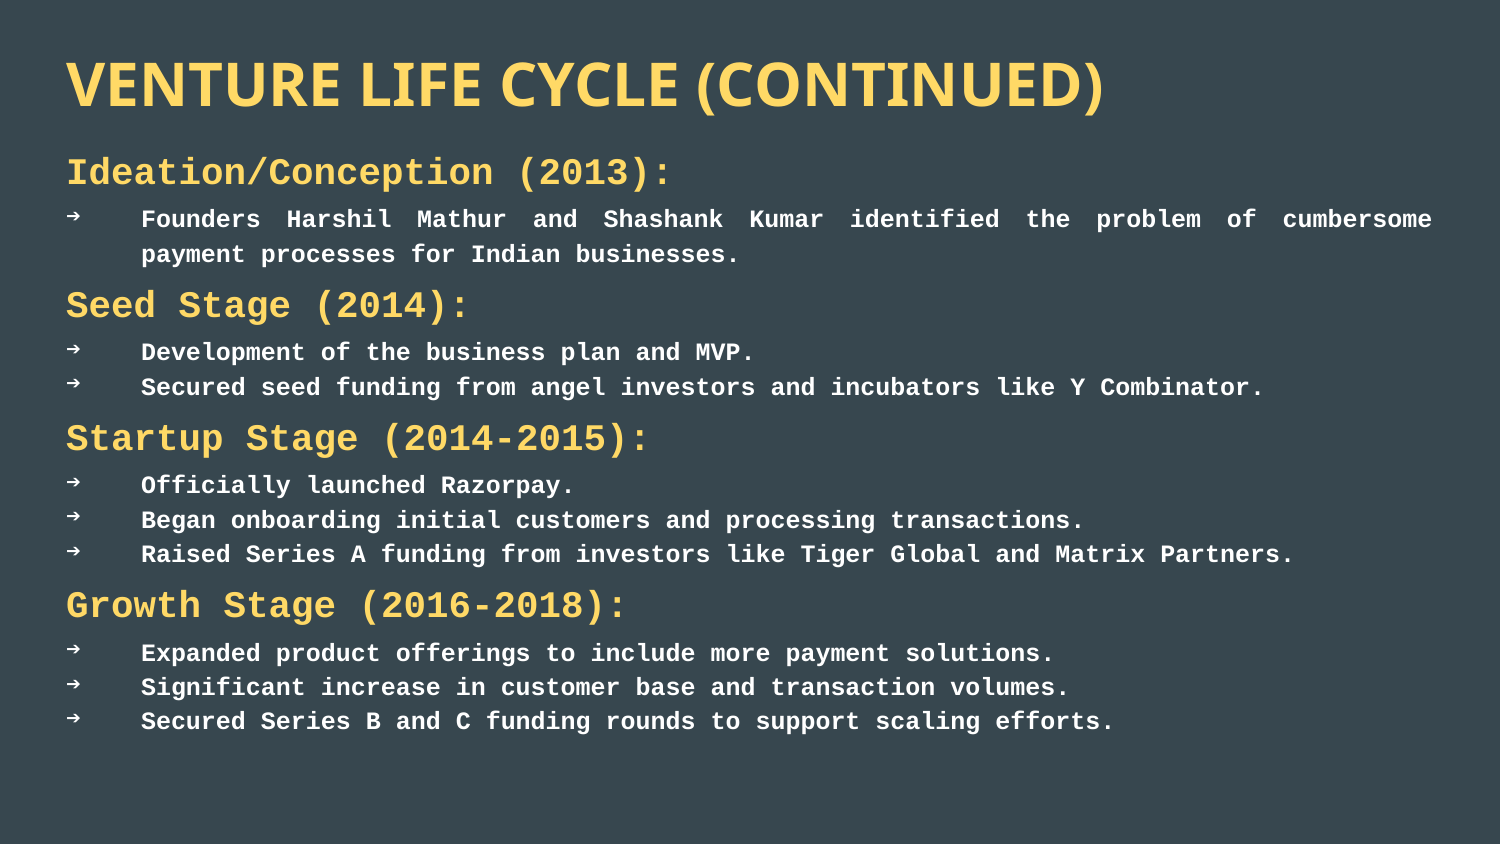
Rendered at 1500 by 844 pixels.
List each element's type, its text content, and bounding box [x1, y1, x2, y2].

list Ideation/Conception (2013): Founders Harshil Mathur and Shashank Kumar identified the problem of cumbersome payment processes for Indian businesses. Seed Stage (2014): Development of the business plan and MVP. Secured seed funding from angel investors and incubators like Y Combinator. Startup Stage (2014-2015): Officially launched Razorpay. Began onboarding initial customers and processing transactions. Raised Series A funding from investors like Tiger Global and Matrix Partners. Growth Stage (2016-2018): Expanded product offerings to include more payment solutions. Significant increase in customer base and transaction volumes. Secured Series B and C funding rounds to support scaling efforts. [51, 126, 1449, 751]
title VENTURE LIFE CYCLE (CONTINUED) [51, 31, 1449, 126]
